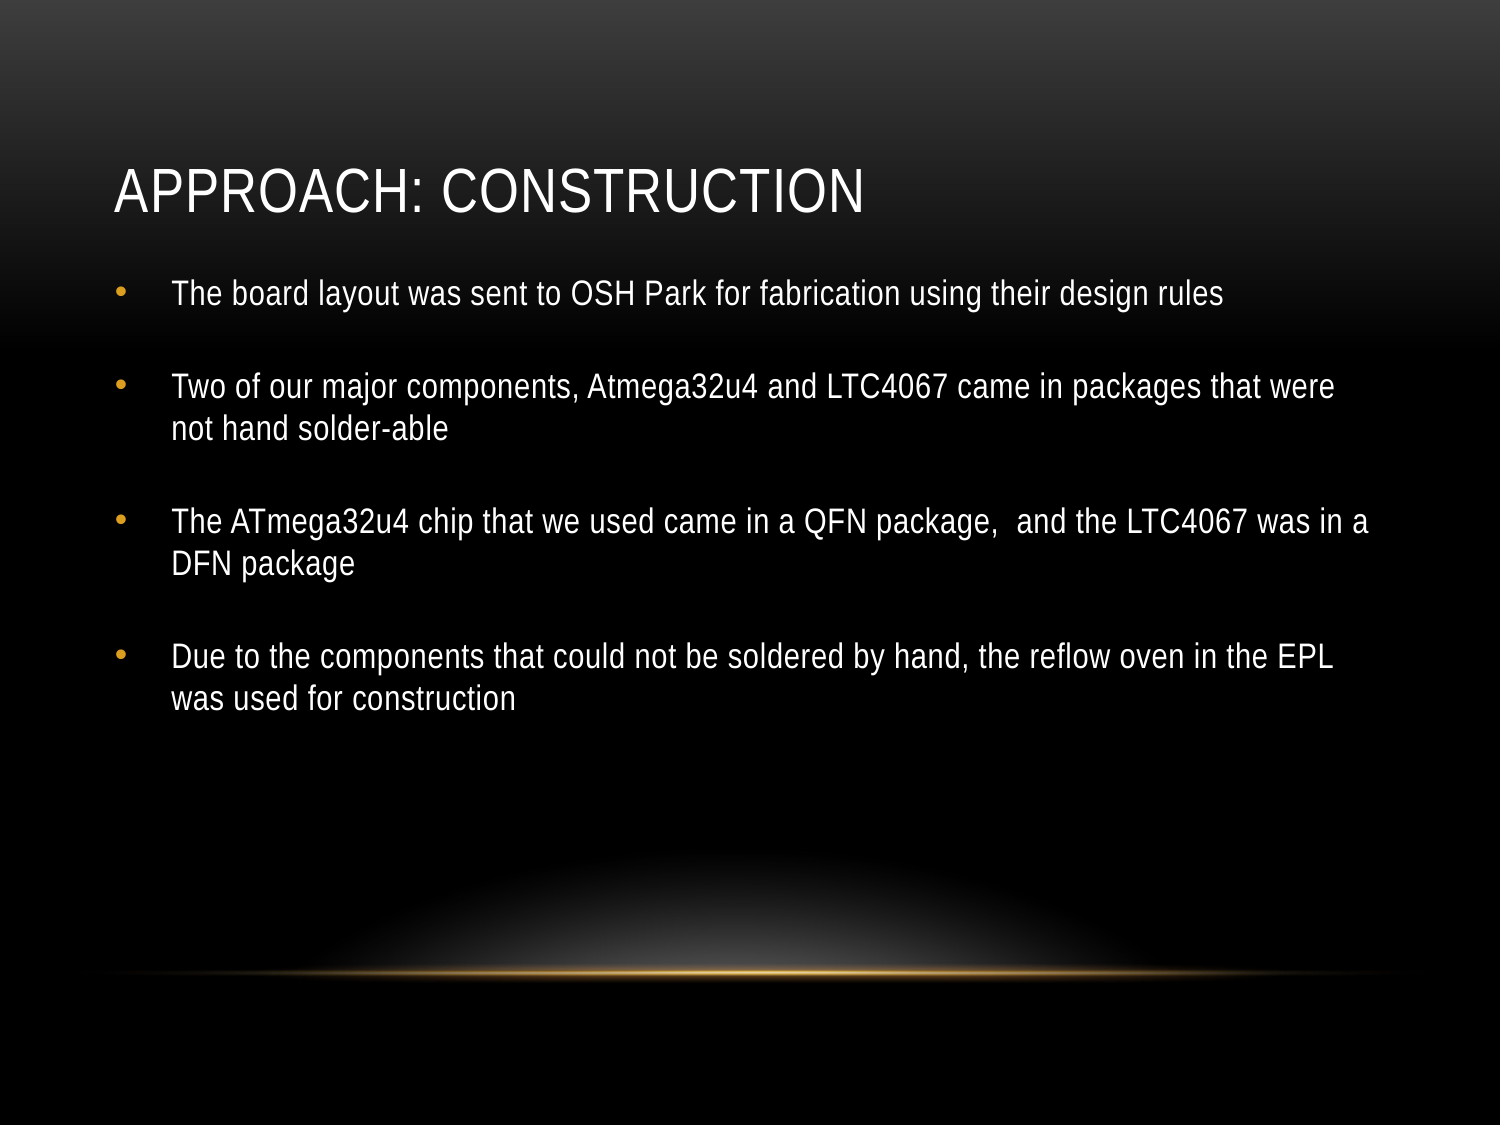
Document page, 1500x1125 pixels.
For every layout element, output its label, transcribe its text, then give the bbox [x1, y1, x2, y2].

list The board layout was sent to OSH Park for fabrication using their design rules Two of our major components, Atmega32u4 and LTC4067 came in packages that were not hand solder-able The ATmega32u4 chip that we used came in a QFN package, and the LTC4067 was in a DFN package Due to the components that could not be soldered by hand, the reflow oven in the EPL was used for construction [99, 262, 1400, 938]
title Approach: Construction [99, 45, 1400, 233]
picture [0, 0, 1500, 1125]
